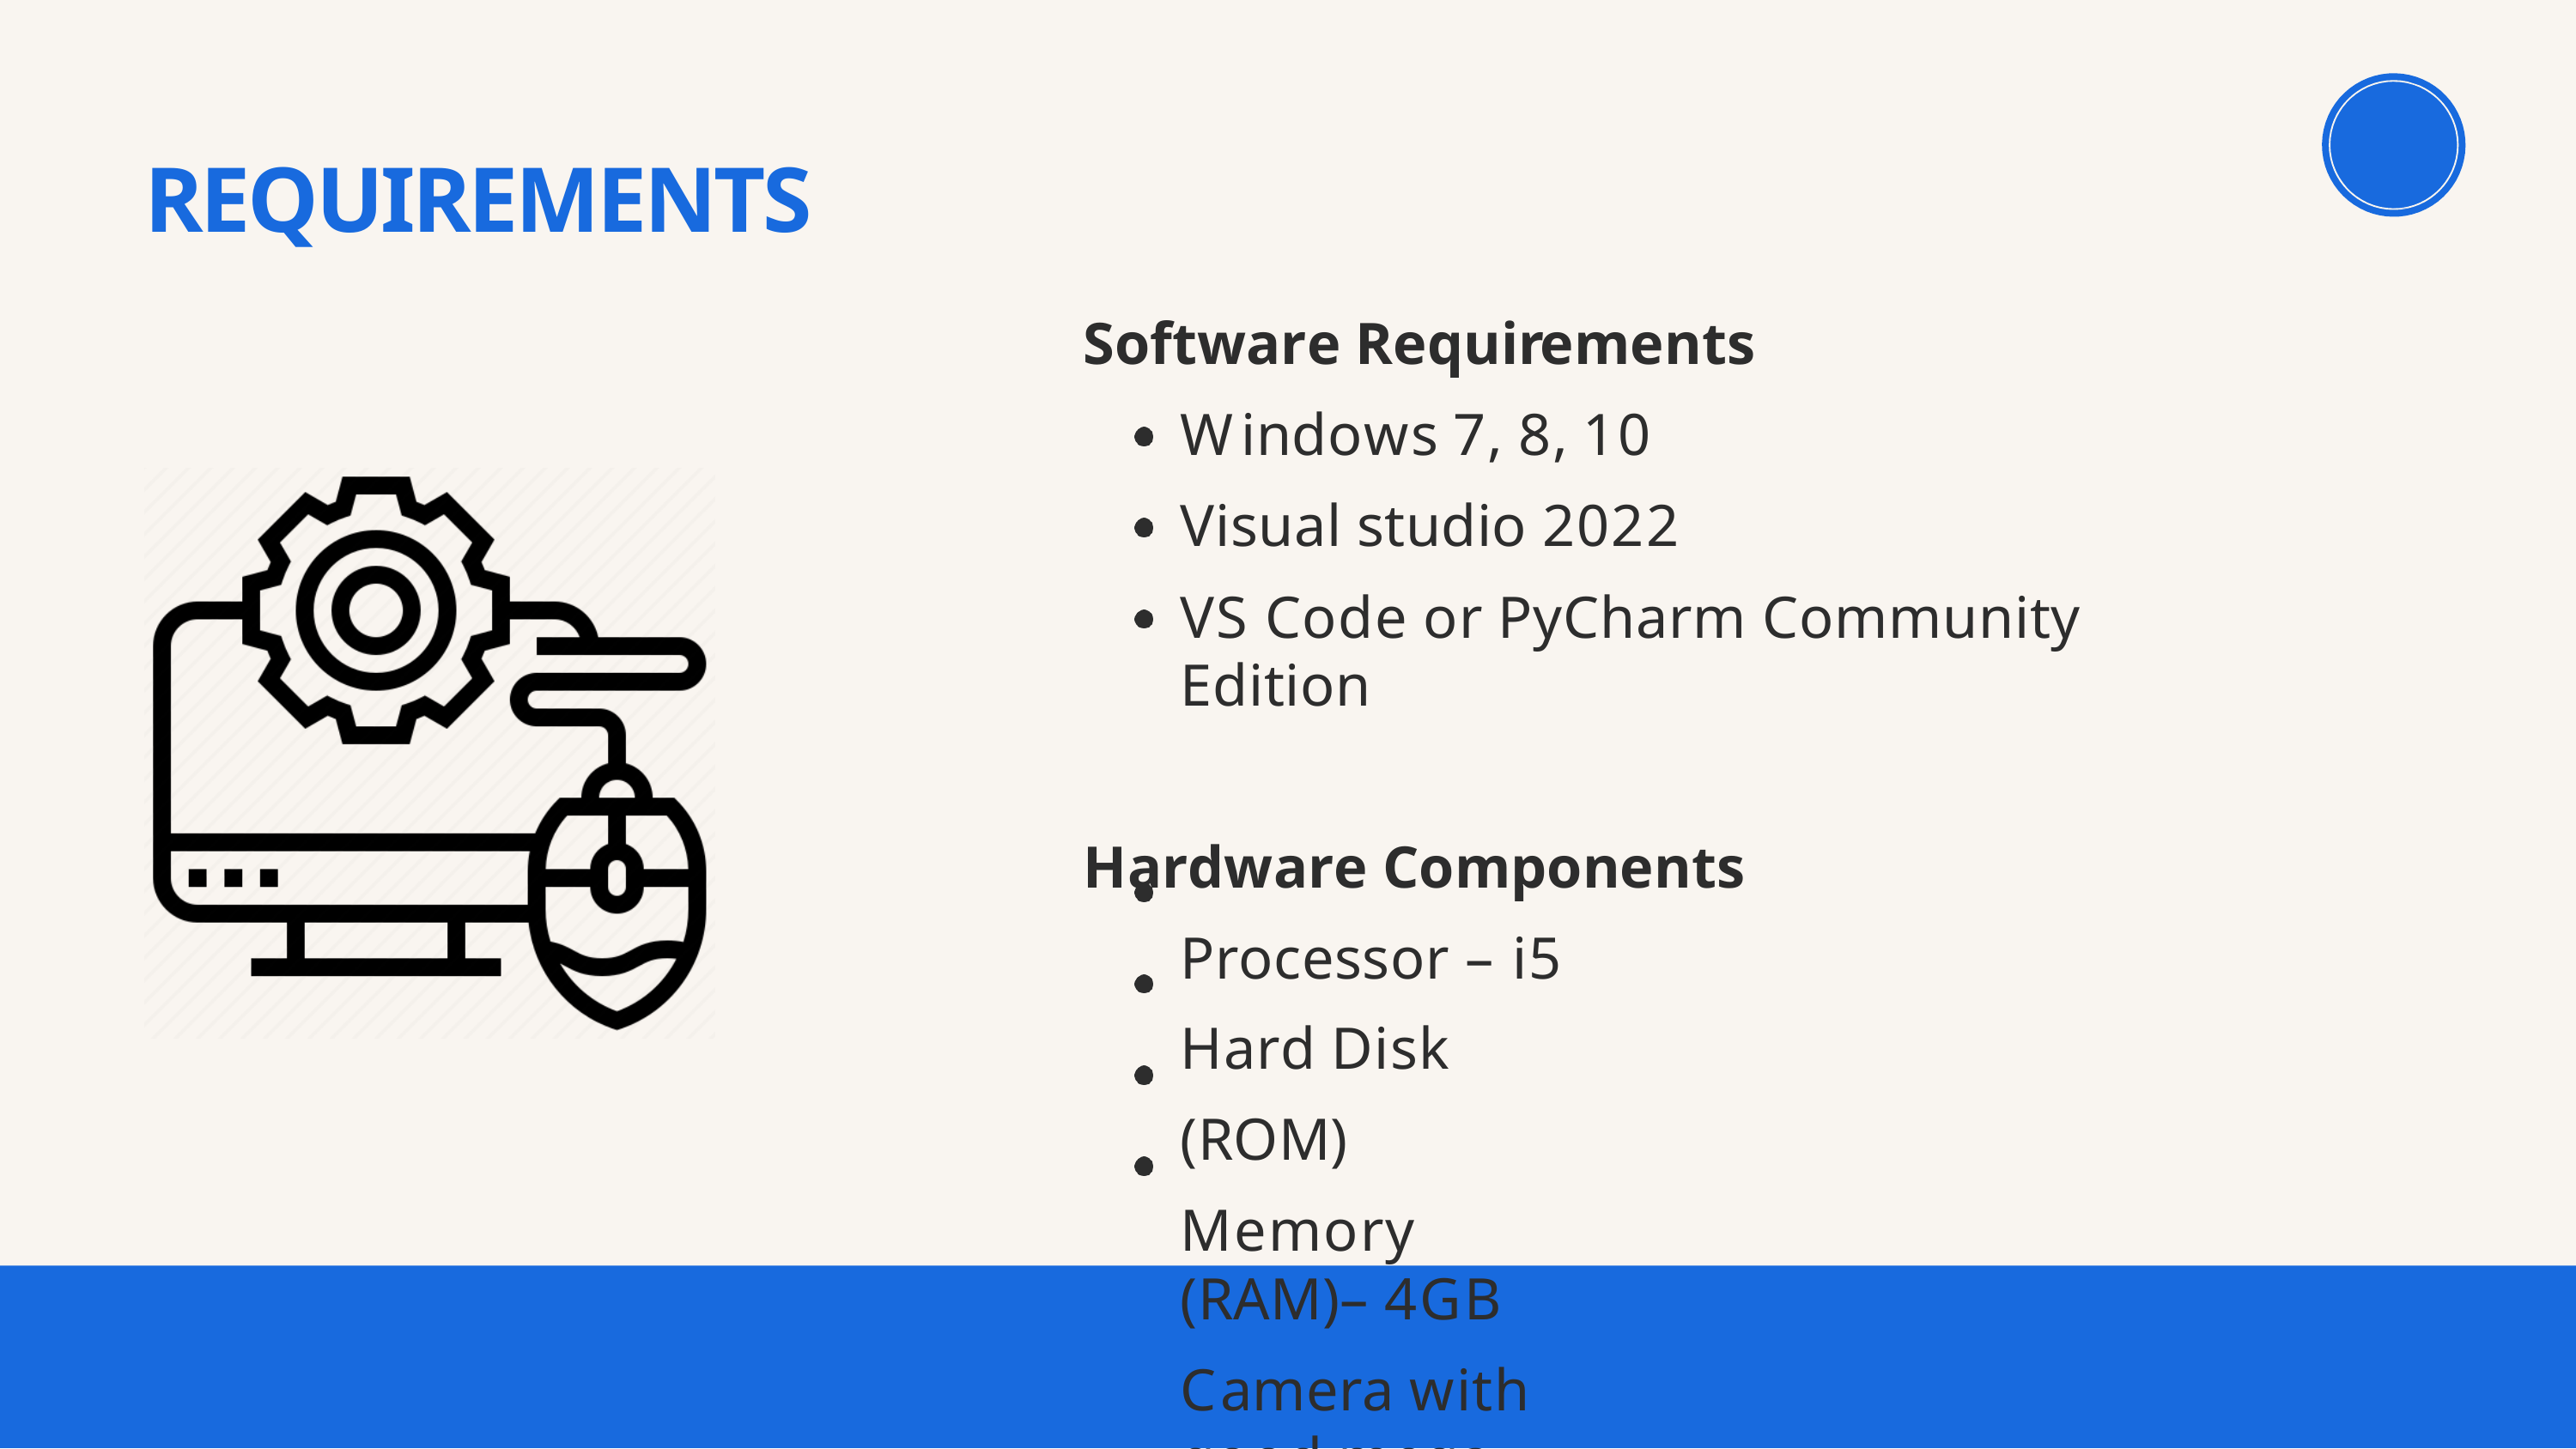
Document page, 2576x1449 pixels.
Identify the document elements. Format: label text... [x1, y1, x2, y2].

text_box [0, 1265, 363, 1448]
list Software Requirements Windows 7, 8, 10 Visual studio 2022 VS Code or PyCharm Community Edition Hardware Components Processor – i5 Hard Disk (ROM) Memory (RAM)– 4GB Camera with good mega pixels. [363, 282, 2213, 1449]
picture [144, 468, 716, 1039]
picture [1133, 427, 1154, 446]
picture [1133, 1156, 1154, 1176]
text_box [2213, 1265, 2576, 1448]
picture [1133, 973, 1154, 994]
picture [1133, 882, 1154, 902]
picture [1133, 518, 1154, 537]
picture [1133, 609, 1154, 629]
picture [1133, 1065, 1154, 1085]
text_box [2321, 73, 2466, 217]
title REQUIREMENTS [143, 141, 846, 385]
